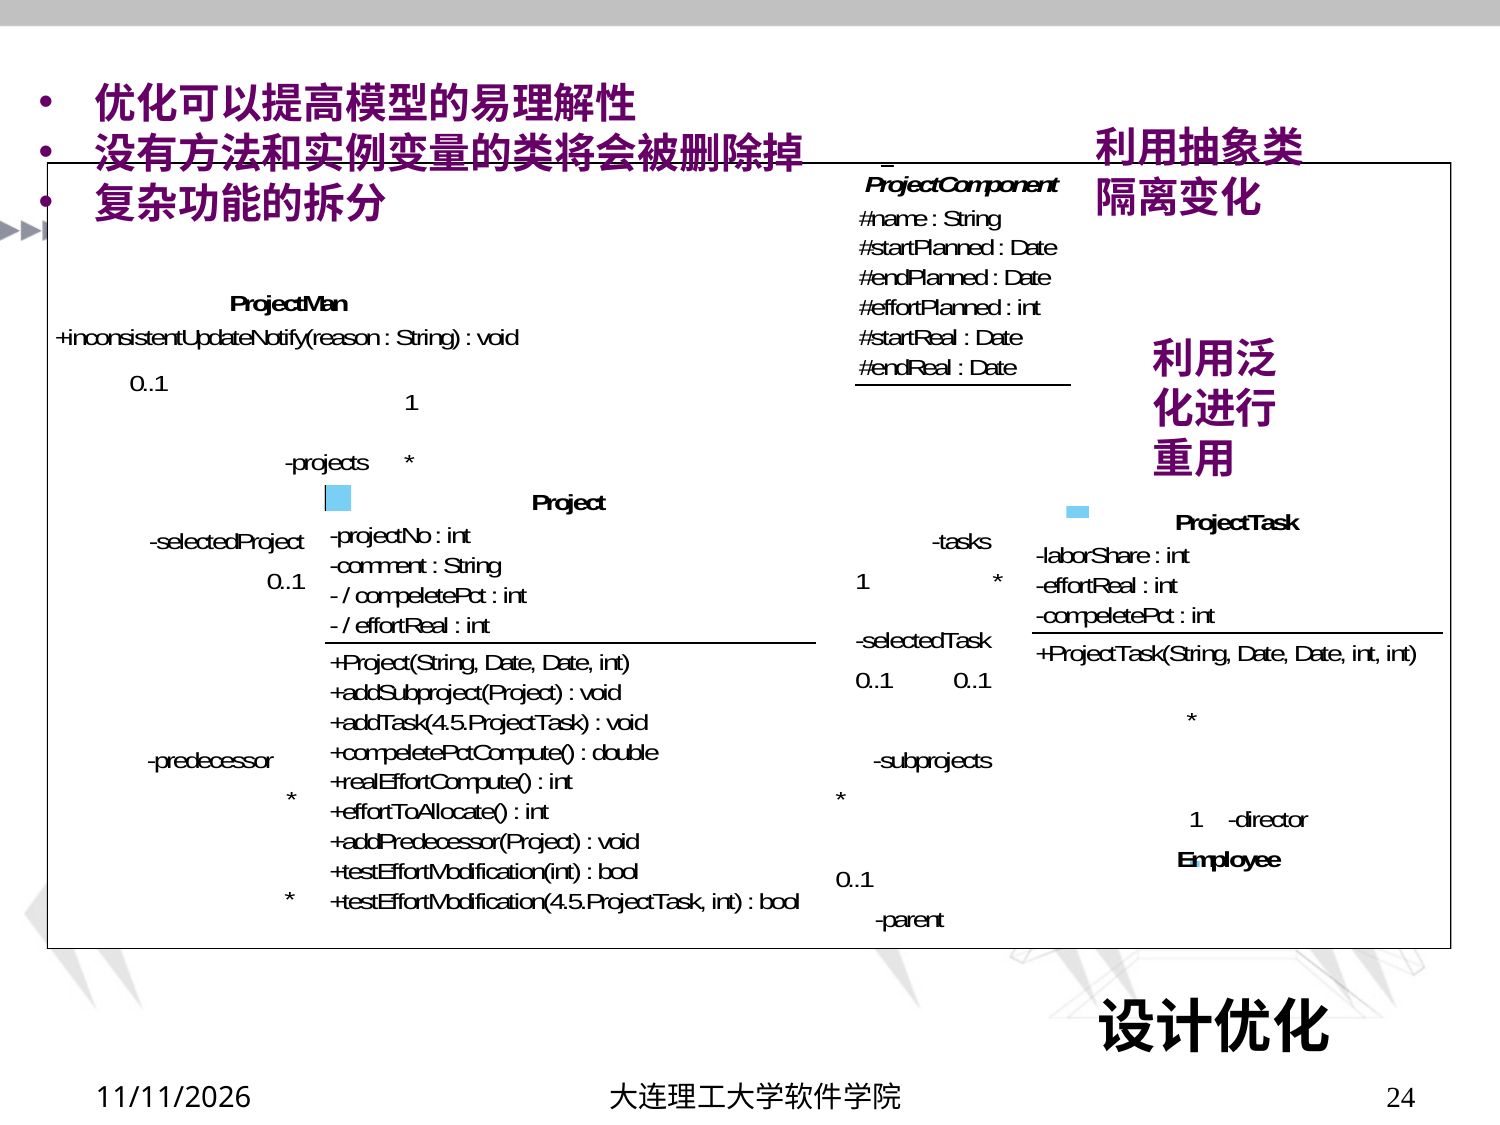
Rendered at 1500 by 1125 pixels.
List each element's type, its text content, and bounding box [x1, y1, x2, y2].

footer 大连理工大学软件学院 [517, 1070, 994, 1114]
text_box 优化可以提高模型的易理解性 没有方法和实例变量的类将会被删除掉 复杂功能的拆分 [23, 69, 845, 234]
text_box 设计优化 [1082, 981, 1346, 1067]
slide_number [80, 1070, 431, 1114]
text_box 利用抽象类隔离变化 [1080, 113, 1329, 160]
slide_number 24 [1080, 1070, 1431, 1114]
picture [0, 0, 1500, 1125]
